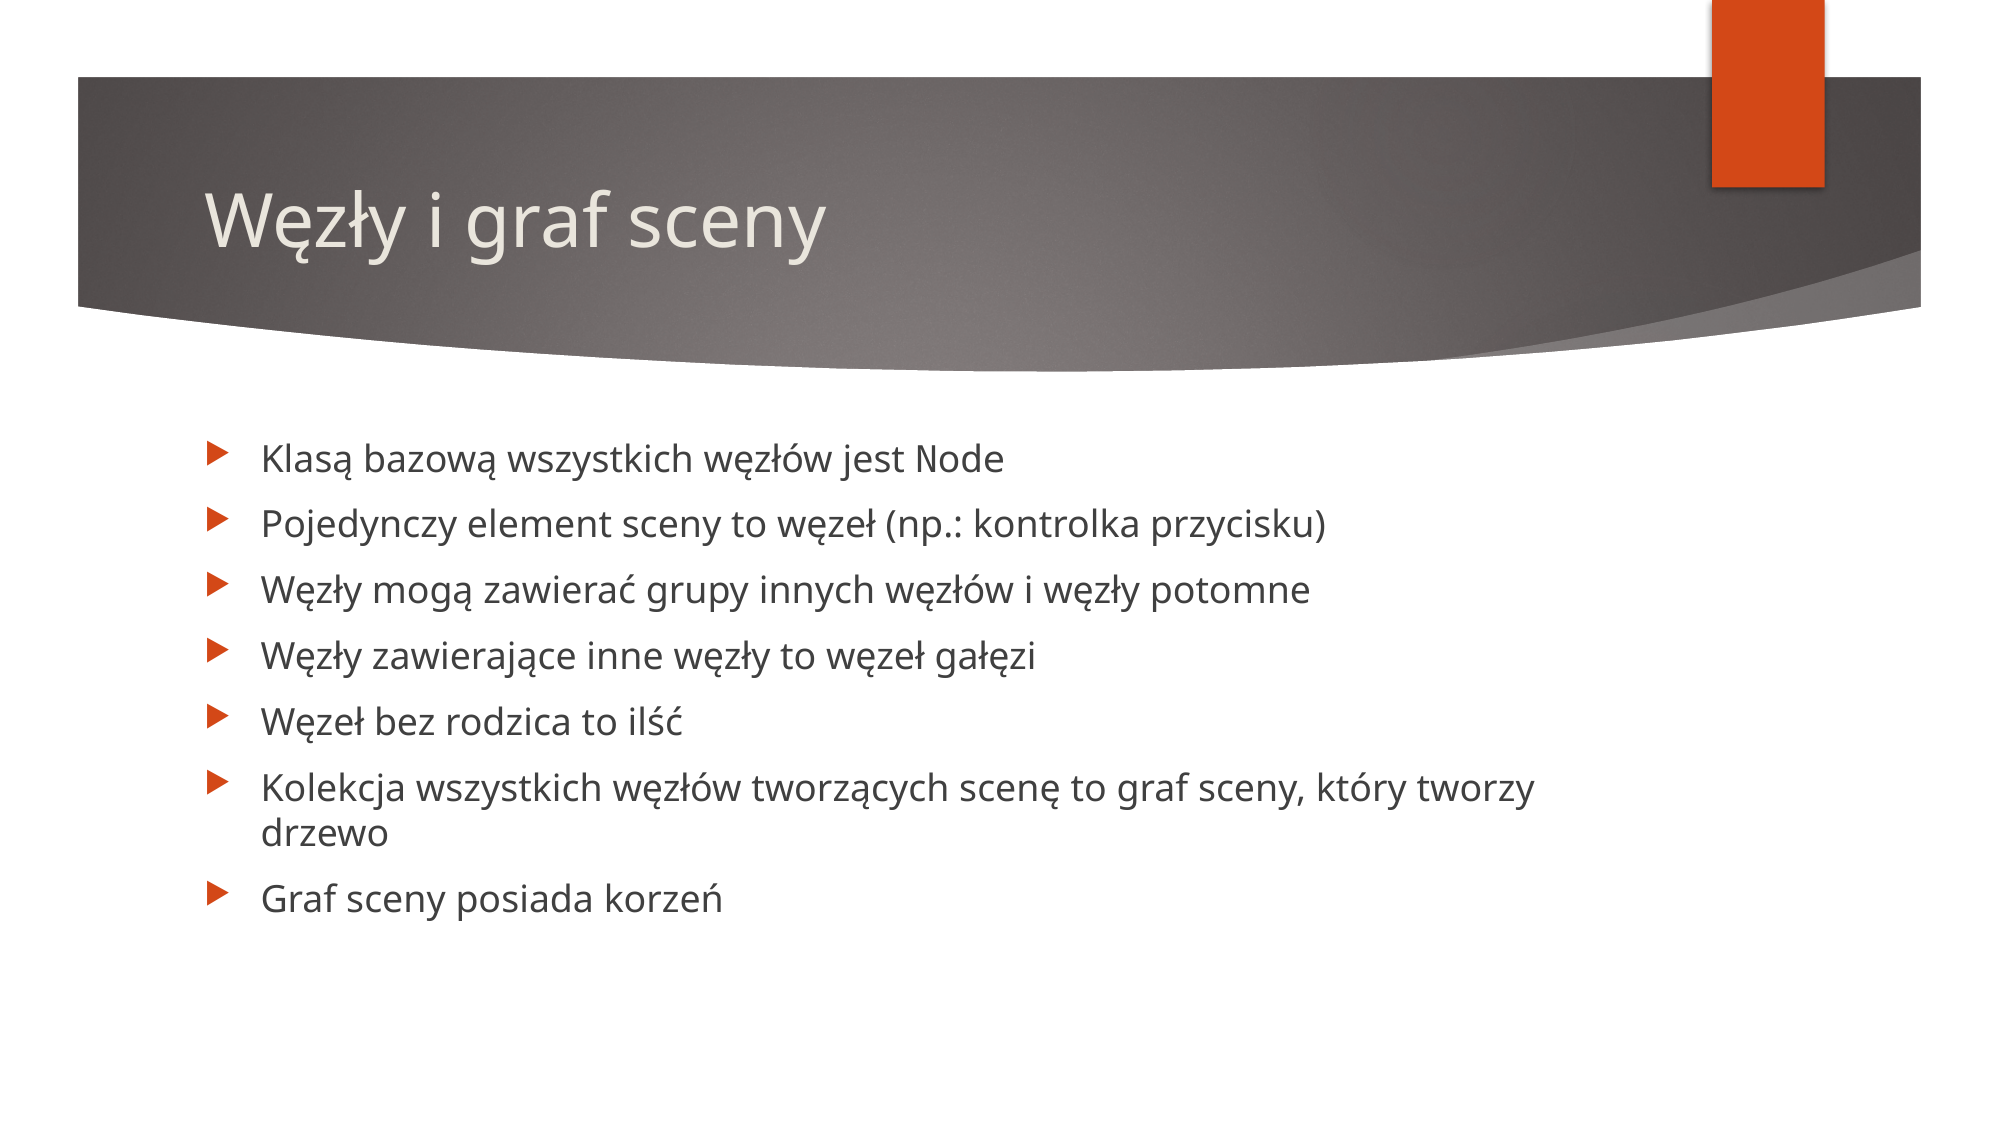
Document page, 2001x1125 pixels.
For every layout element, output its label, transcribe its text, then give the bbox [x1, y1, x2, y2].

title Węzły i graf sceny [189, 159, 1627, 276]
list Klasą bazową wszystkich węzłów jest Node Pojedynczy element sceny to węzeł (np.: kontrolka przycisku) Węzły mogą zawierać grupy innych węzłów i węzły potomne Węzły zawierające inne węzły to węzeł gałęzi Węzeł bez rodzica to ilść Kolekcja wszystkich węzłów tworzących scenę to graf sceny, który tworzy drzewo Graf sceny posiada korzeń [189, 427, 1638, 988]
